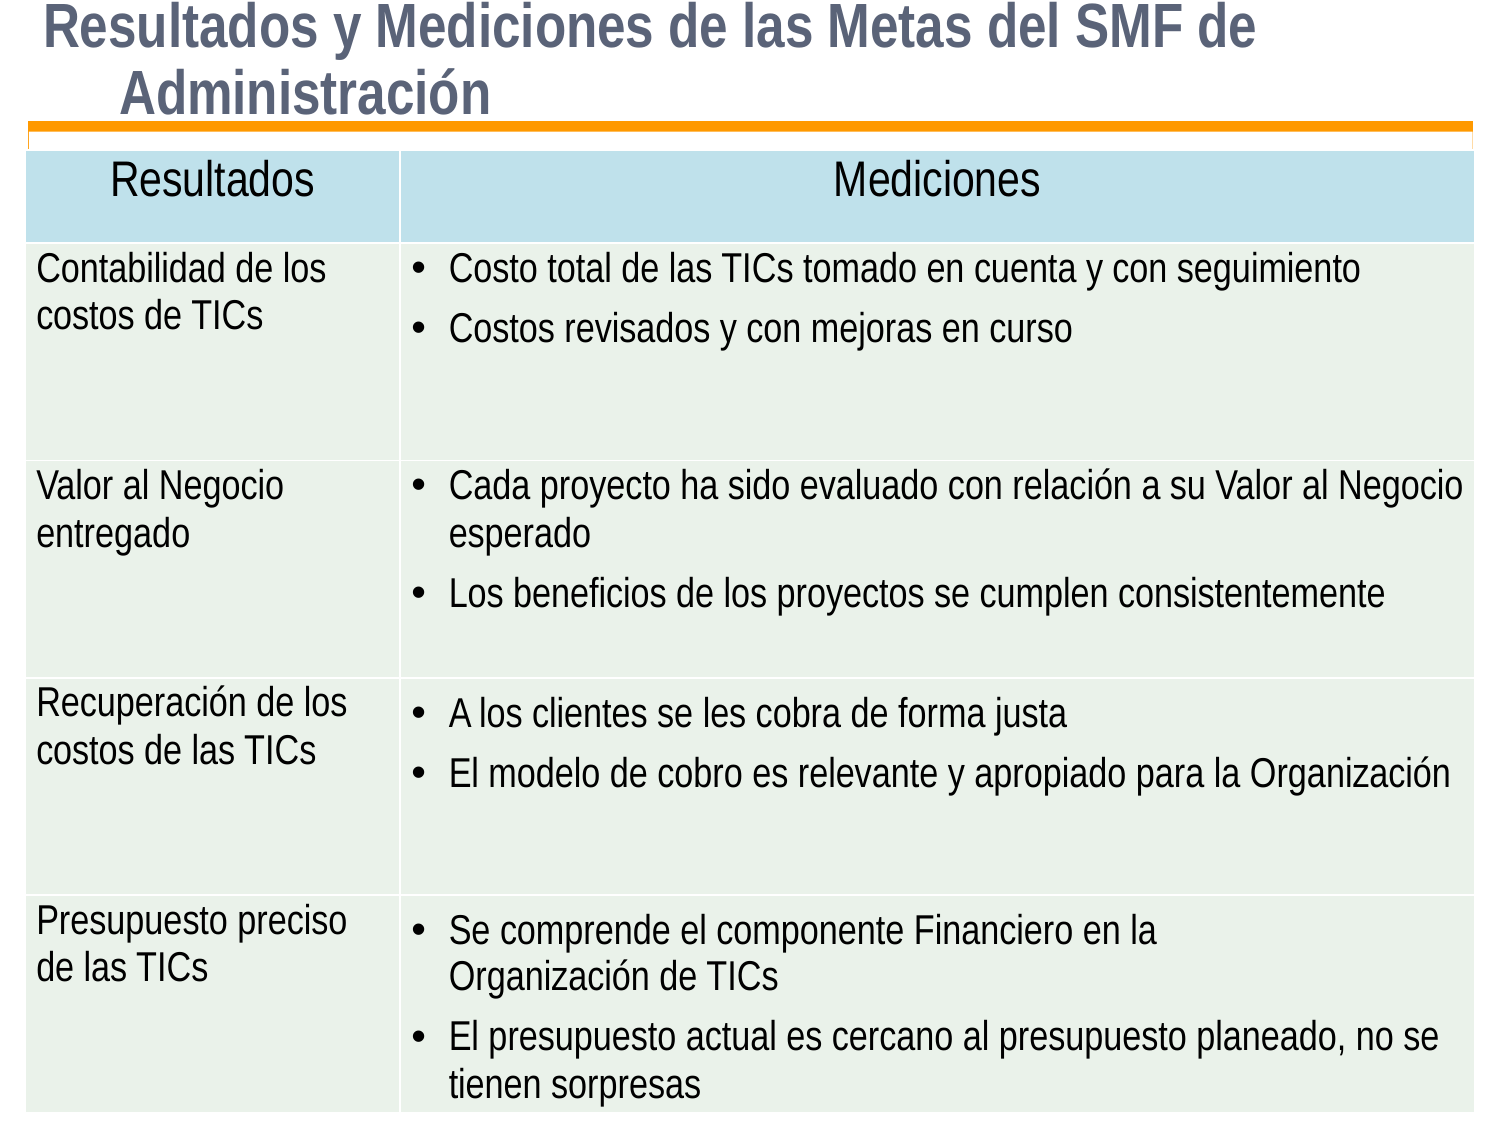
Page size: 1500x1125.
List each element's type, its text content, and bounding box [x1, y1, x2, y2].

table_cell Presupuesto preciso de las TICs [26, 896, 399, 1112]
table_header Mediciones [401, 151, 1474, 242]
title Resultados y Mediciones de las Metas del SMF de Administración [27, 0, 1426, 138]
table_cell Valor al Negocio entregado [26, 461, 399, 677]
table_cell Contabilidad de los costos de TICs [26, 244, 399, 460]
table_cell Recuperación de los costos de las TICs [26, 679, 399, 894]
table_header Resultados [26, 151, 399, 242]
table_cell Cada proyecto ha sido evaluado con relación a su Valor al Negocio esperado Los beneficios de los proyectos se cumplen consistentemente [401, 461, 1474, 677]
table_cell Se comprende el componente Financiero en la Organización de TICs El presupuesto actual es cercano al presupuesto planeado, no se tienen sorpresas [401, 896, 1474, 1112]
table_cell Costo total de las TICs tomado en cuenta y con seguimiento Costos revisados y con mejoras en curso [401, 244, 1474, 460]
table_cell A los clientes se les cobra de forma justa El modelo de cobro es relevante y apropiado para la Organización [401, 679, 1474, 894]
